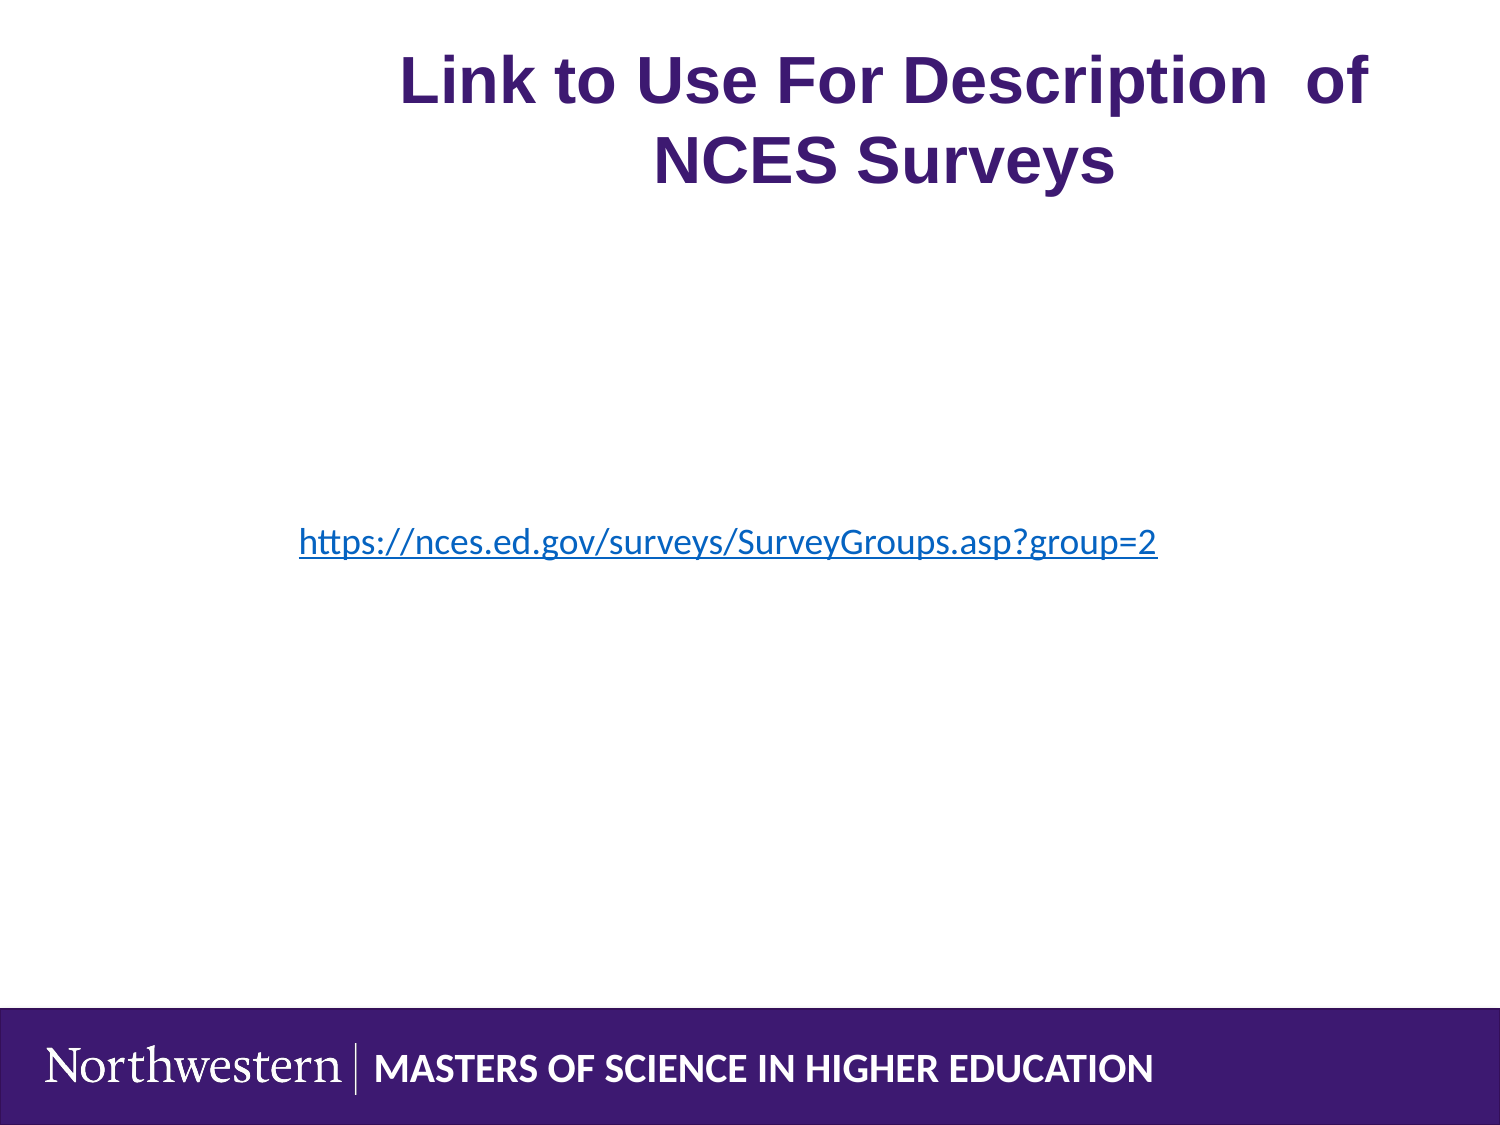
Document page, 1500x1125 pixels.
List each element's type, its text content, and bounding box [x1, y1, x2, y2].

list Link to Use For Description of NCES Surveys [293, 29, 1477, 222]
text_box https://nces.ed.gov/surveys/SurveyGroups.asp?group=2 [283, 509, 1173, 614]
